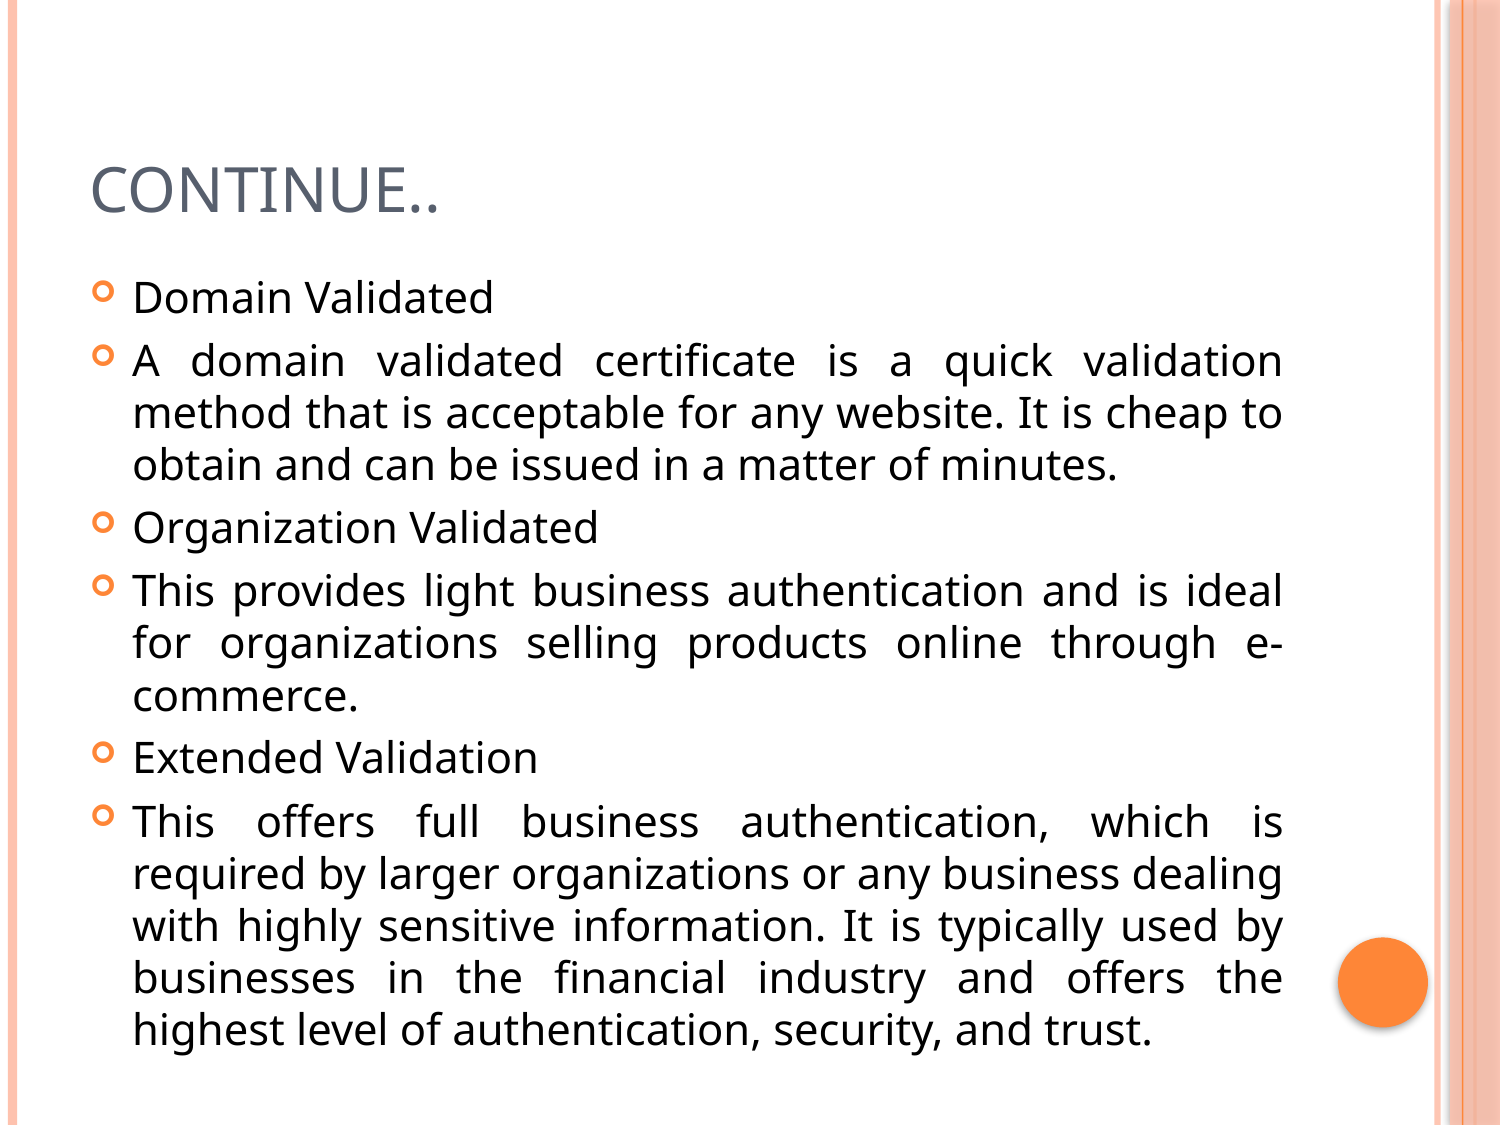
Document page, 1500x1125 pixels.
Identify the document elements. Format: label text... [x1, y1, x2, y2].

list Domain Validated A domain validated certificate is a quick validation method that is acceptable for any website. It is cheap to obtain and can be issued in a matter of minutes. Organization Validated This provides light business authentication and is ideal for organizations selling products online through e-commerce. Extended Validation This offers full business authentication, which is required by larger organizations or any business dealing with highly sensitive information. It is typically used by businesses in the financial industry and offers the highest level of authentication, security, and trust. [75, 262, 1300, 1062]
title Continue.. [75, 45, 1300, 233]
